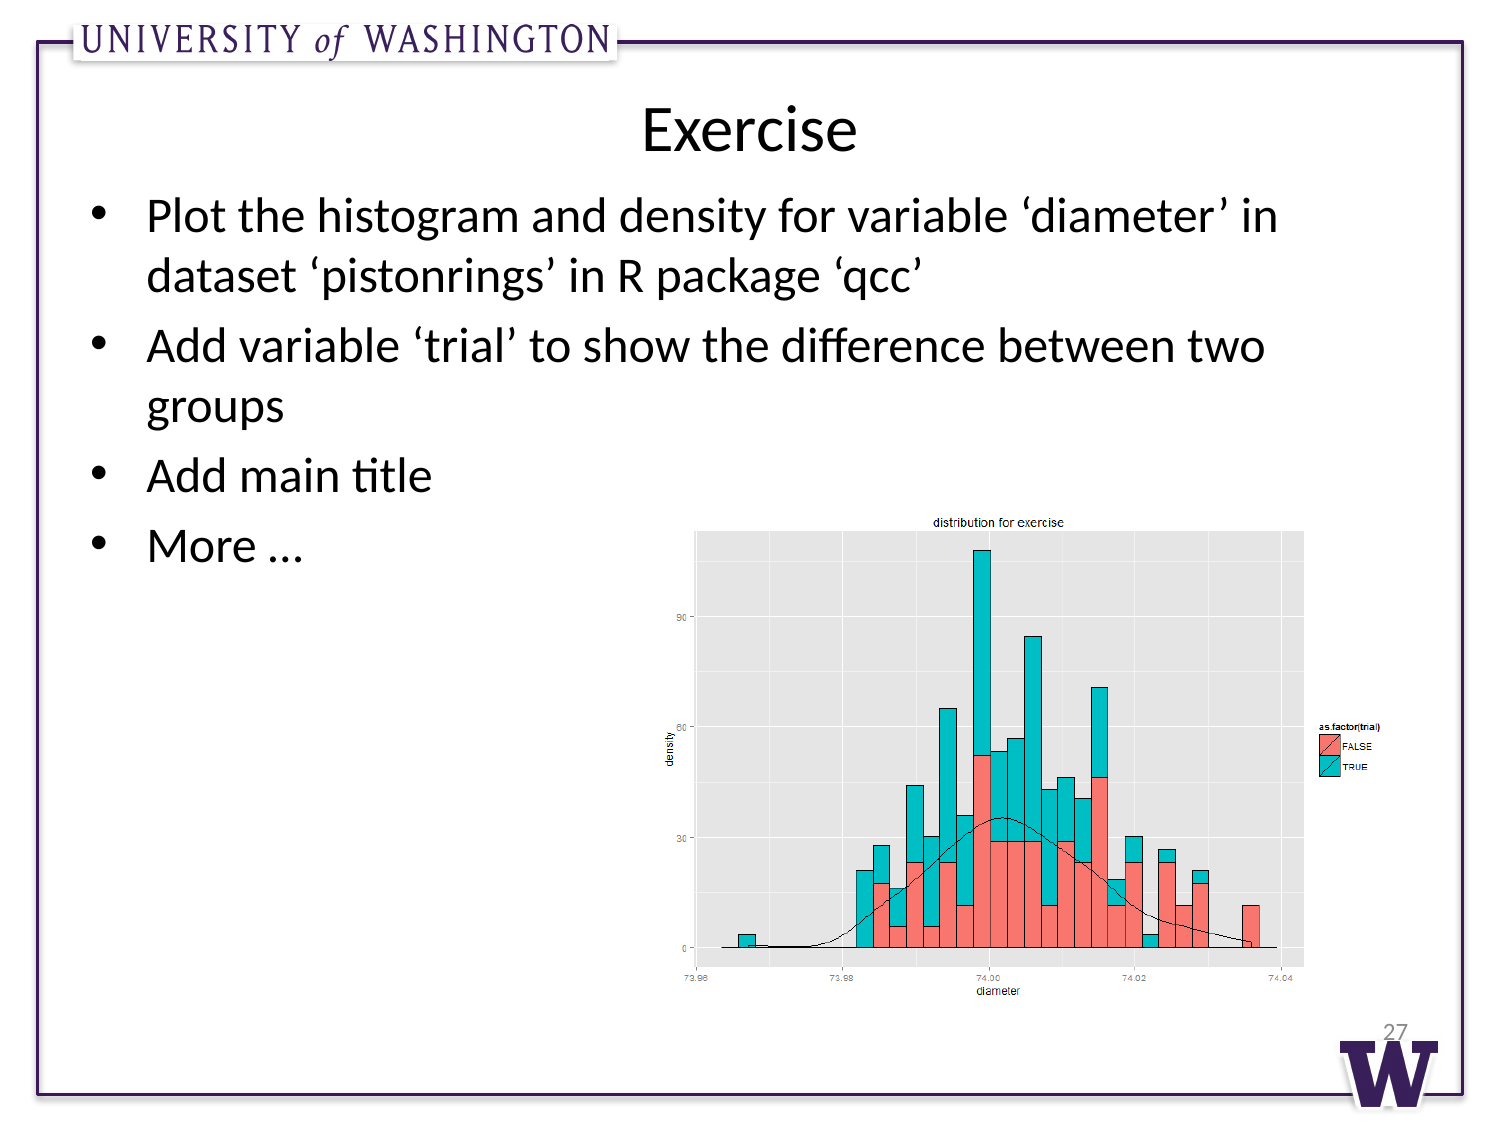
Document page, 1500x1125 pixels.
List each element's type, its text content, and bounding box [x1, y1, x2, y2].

slide_number 27 [1073, 1013, 1424, 1060]
list Plot the histogram and density for variable ‘diameter’ in dataset ‘pistonrings’ in R package ‘qcc’ Add variable ‘trial’ to show the difference between two groups Add main title More … [75, 174, 1425, 1013]
picture [81, 24, 609, 61]
title Exercise [75, 87, 1425, 163]
picture [1340, 1041, 1438, 1107]
picture [649, 495, 1412, 1007]
